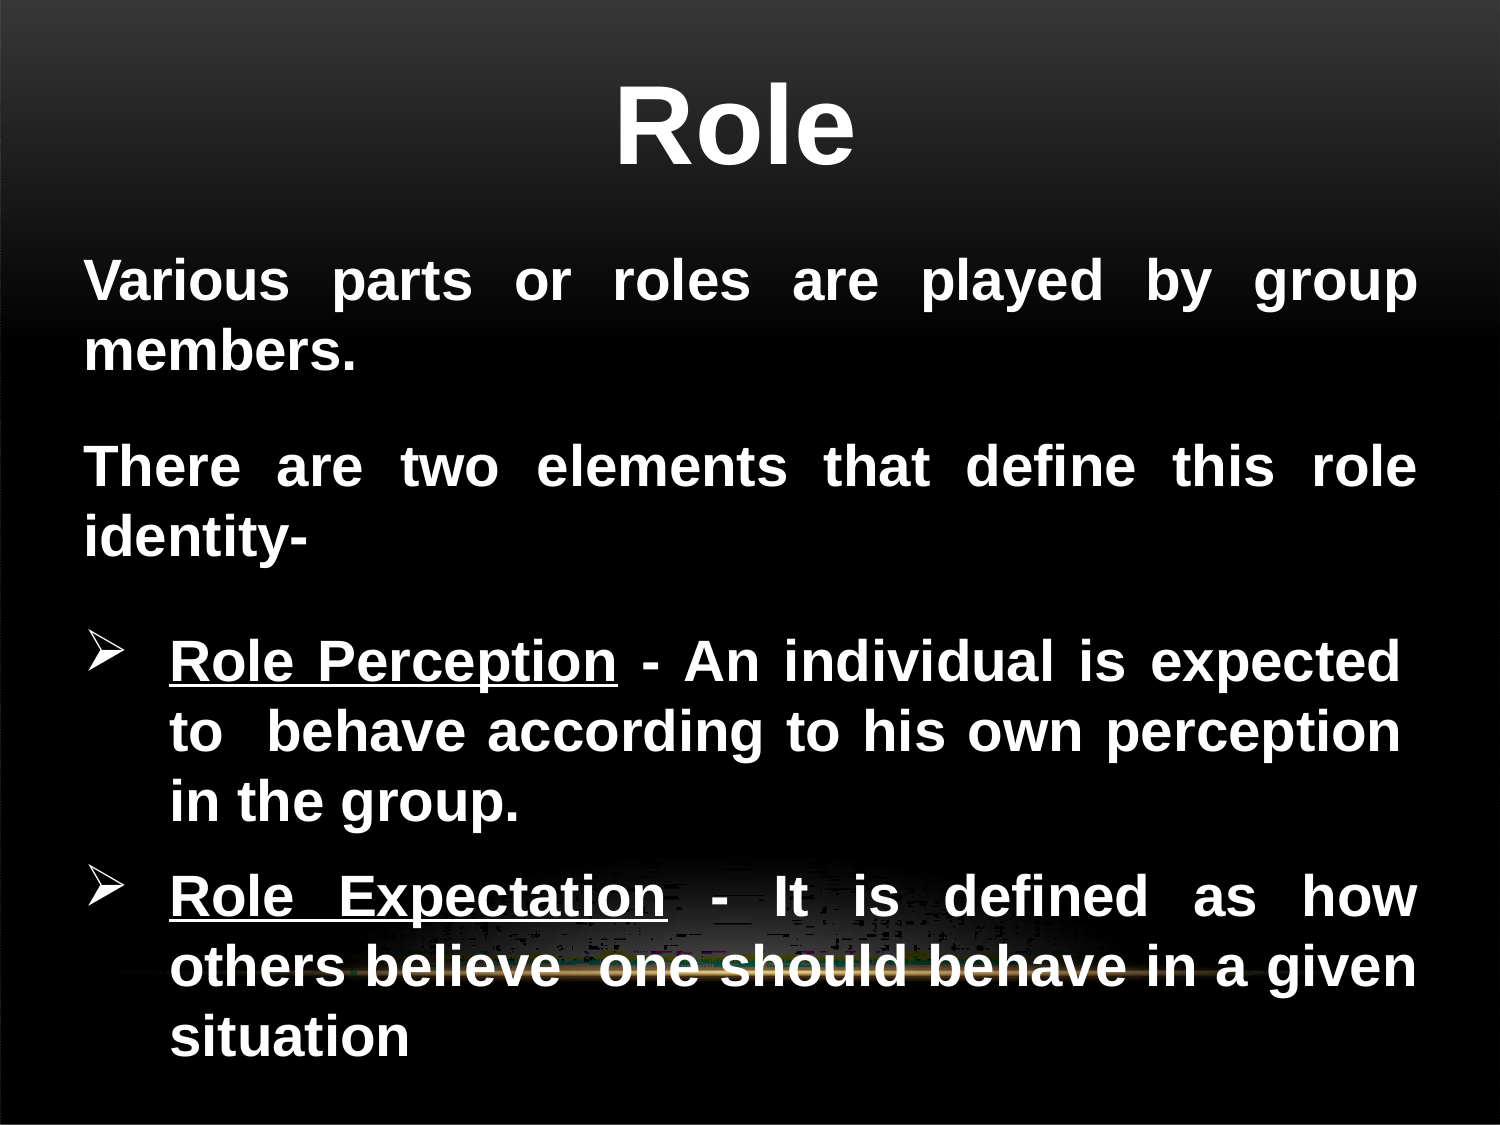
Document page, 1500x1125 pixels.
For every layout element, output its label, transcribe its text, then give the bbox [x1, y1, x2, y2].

picture [0, 0, 1500, 1125]
title Role [472, 50, 998, 239]
text_box Various parts or roles are played by group members. There are two elements that define this role identity- Role Perception - An individual is expected to behave according to his own perception in the group. Role Expectation - It is defined as how others believe one should behave in a given situation [81, 239, 1419, 1068]
